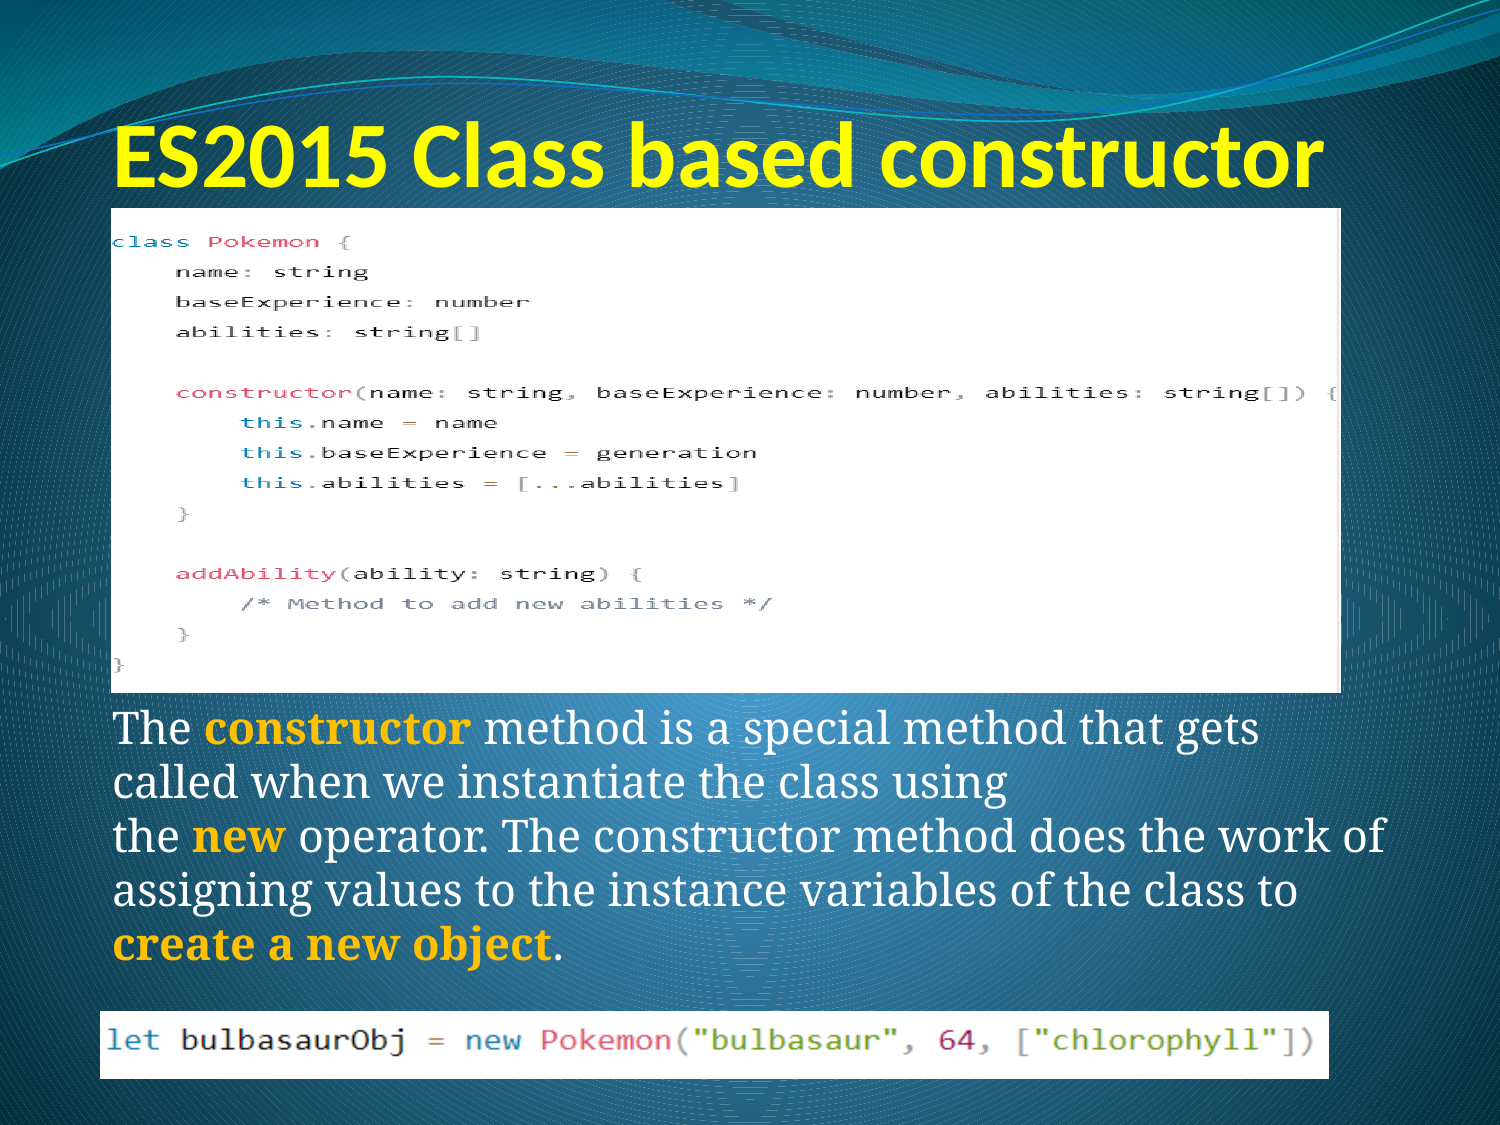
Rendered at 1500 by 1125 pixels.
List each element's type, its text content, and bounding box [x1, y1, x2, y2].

title ES2015 Class based constructor [76, 66, 1365, 206]
subtitle The constructor method is a special method that gets called when we instantiate the class using the new operator. The constructor method does the work of assigning values to the instance variables of the class to create a new object. [112, 692, 1401, 980]
picture [111, 207, 1341, 693]
picture [100, 1011, 1329, 1079]
